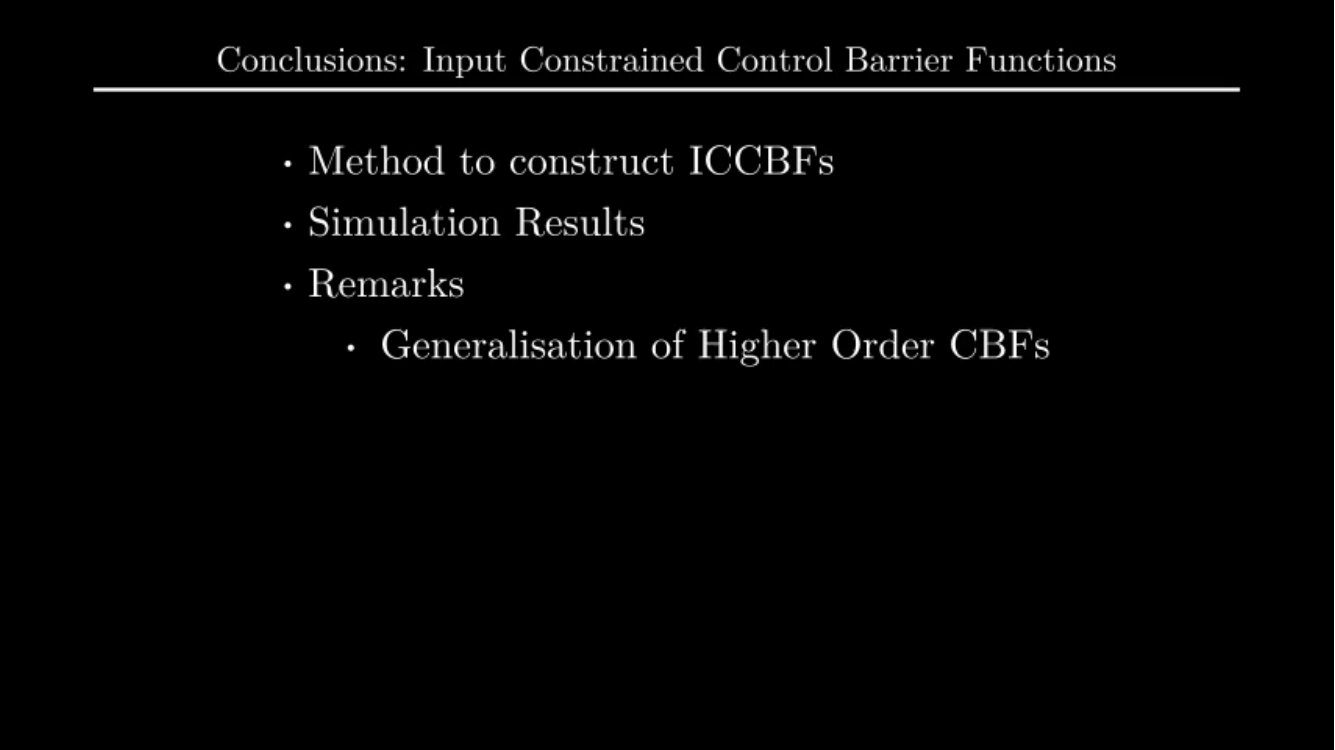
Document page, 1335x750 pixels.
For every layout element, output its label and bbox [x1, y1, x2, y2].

text_box [0, 0, 1335, 750]
